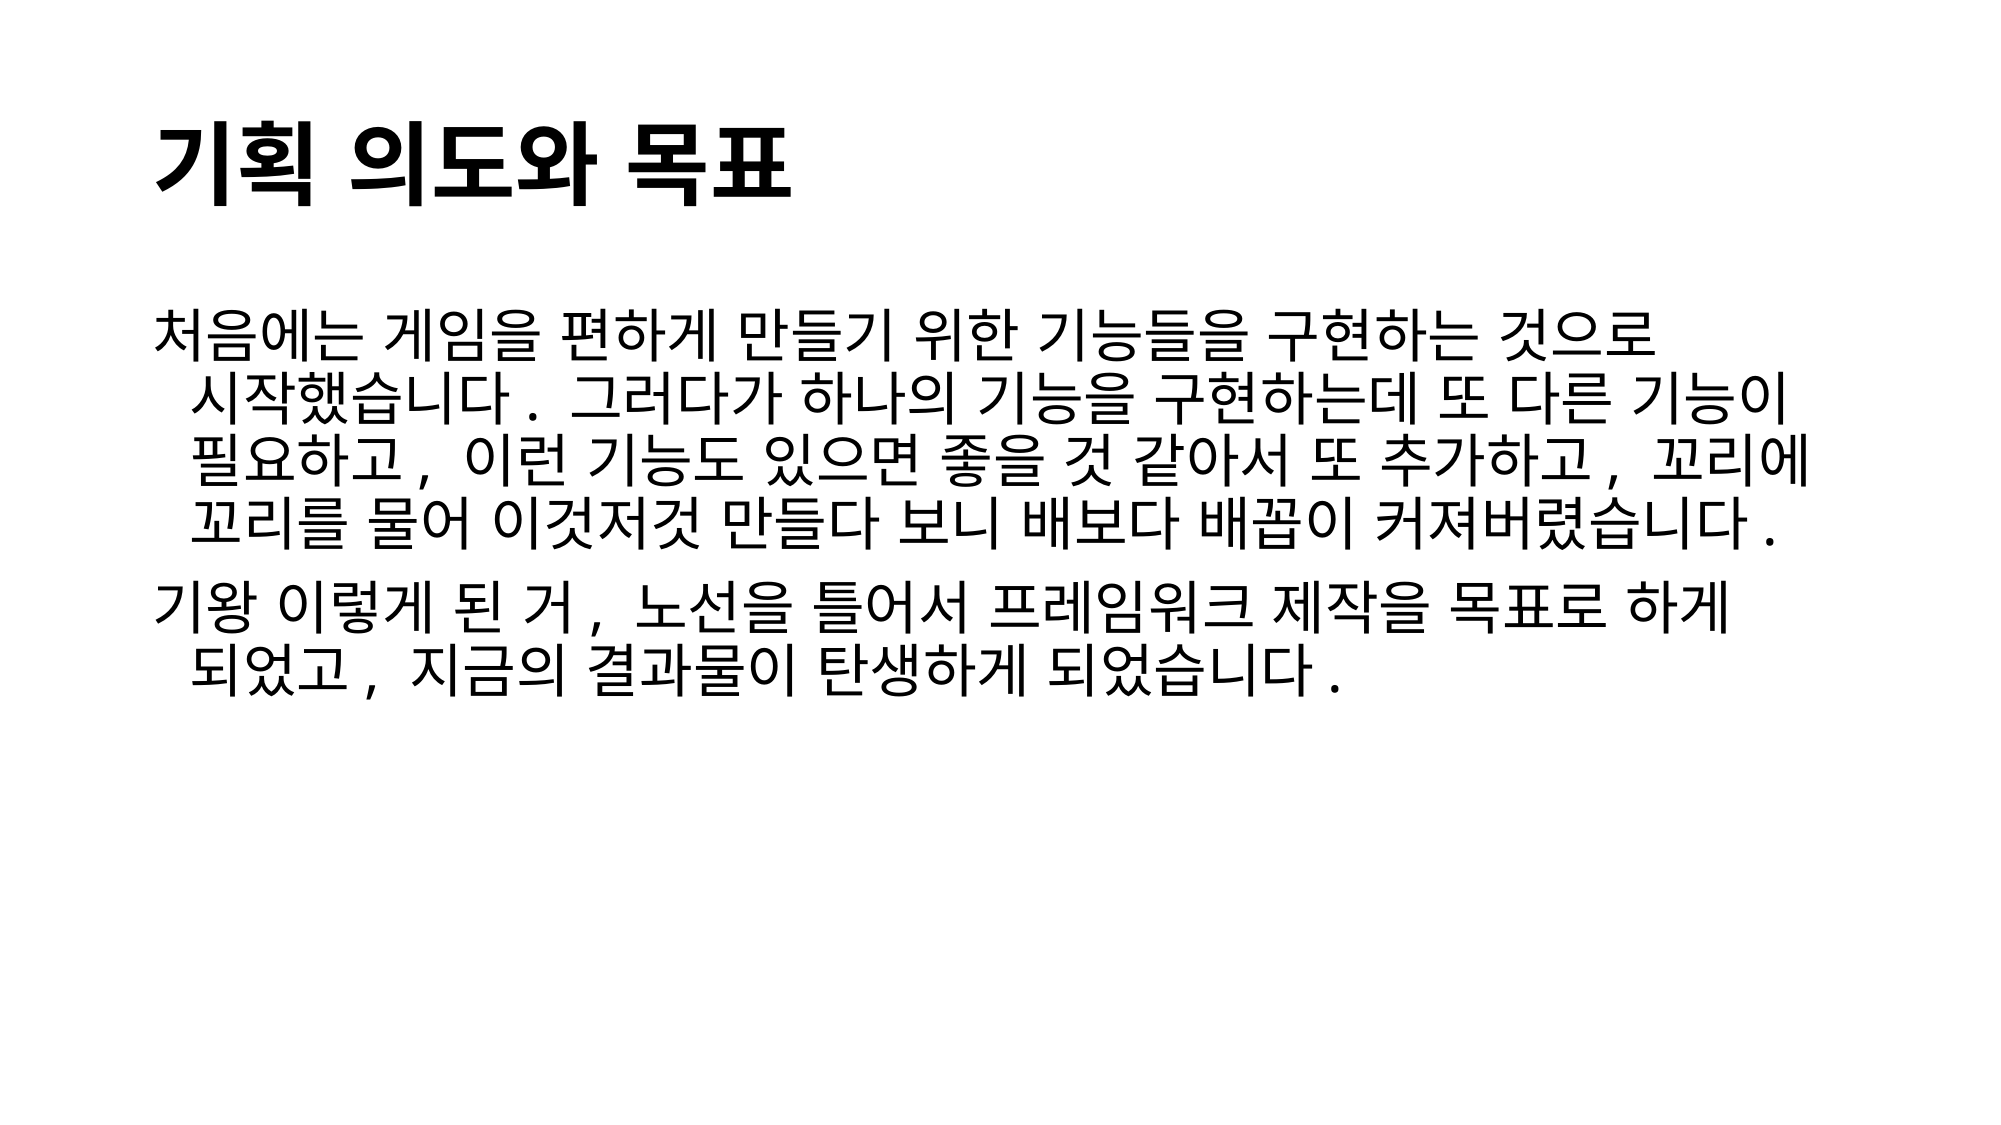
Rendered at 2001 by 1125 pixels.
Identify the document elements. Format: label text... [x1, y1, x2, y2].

title 기획 의도와 목표 [137, 59, 1863, 278]
list 처음에는 게임을 편하게 만들기 위한 기능들을 구현하는 것으로 시작했습니다. 그러다가 하나의 기능을 구현하는데 또 다른 기능이 필요하고, 이런 기능도 있으면 좋을 것 같아서 또 추가하고, 꼬리에 꼬리를 물어 이것저것 만들다 보니 배보다 배꼽이 커져버렸습니다. 기왕 이렇게 된 거, 노선을 틀어서 프레임워크 제작을 목표로 하게 되었고, 지금의 결과물이 탄생하게 되었습니다. [137, 299, 1863, 1014]
